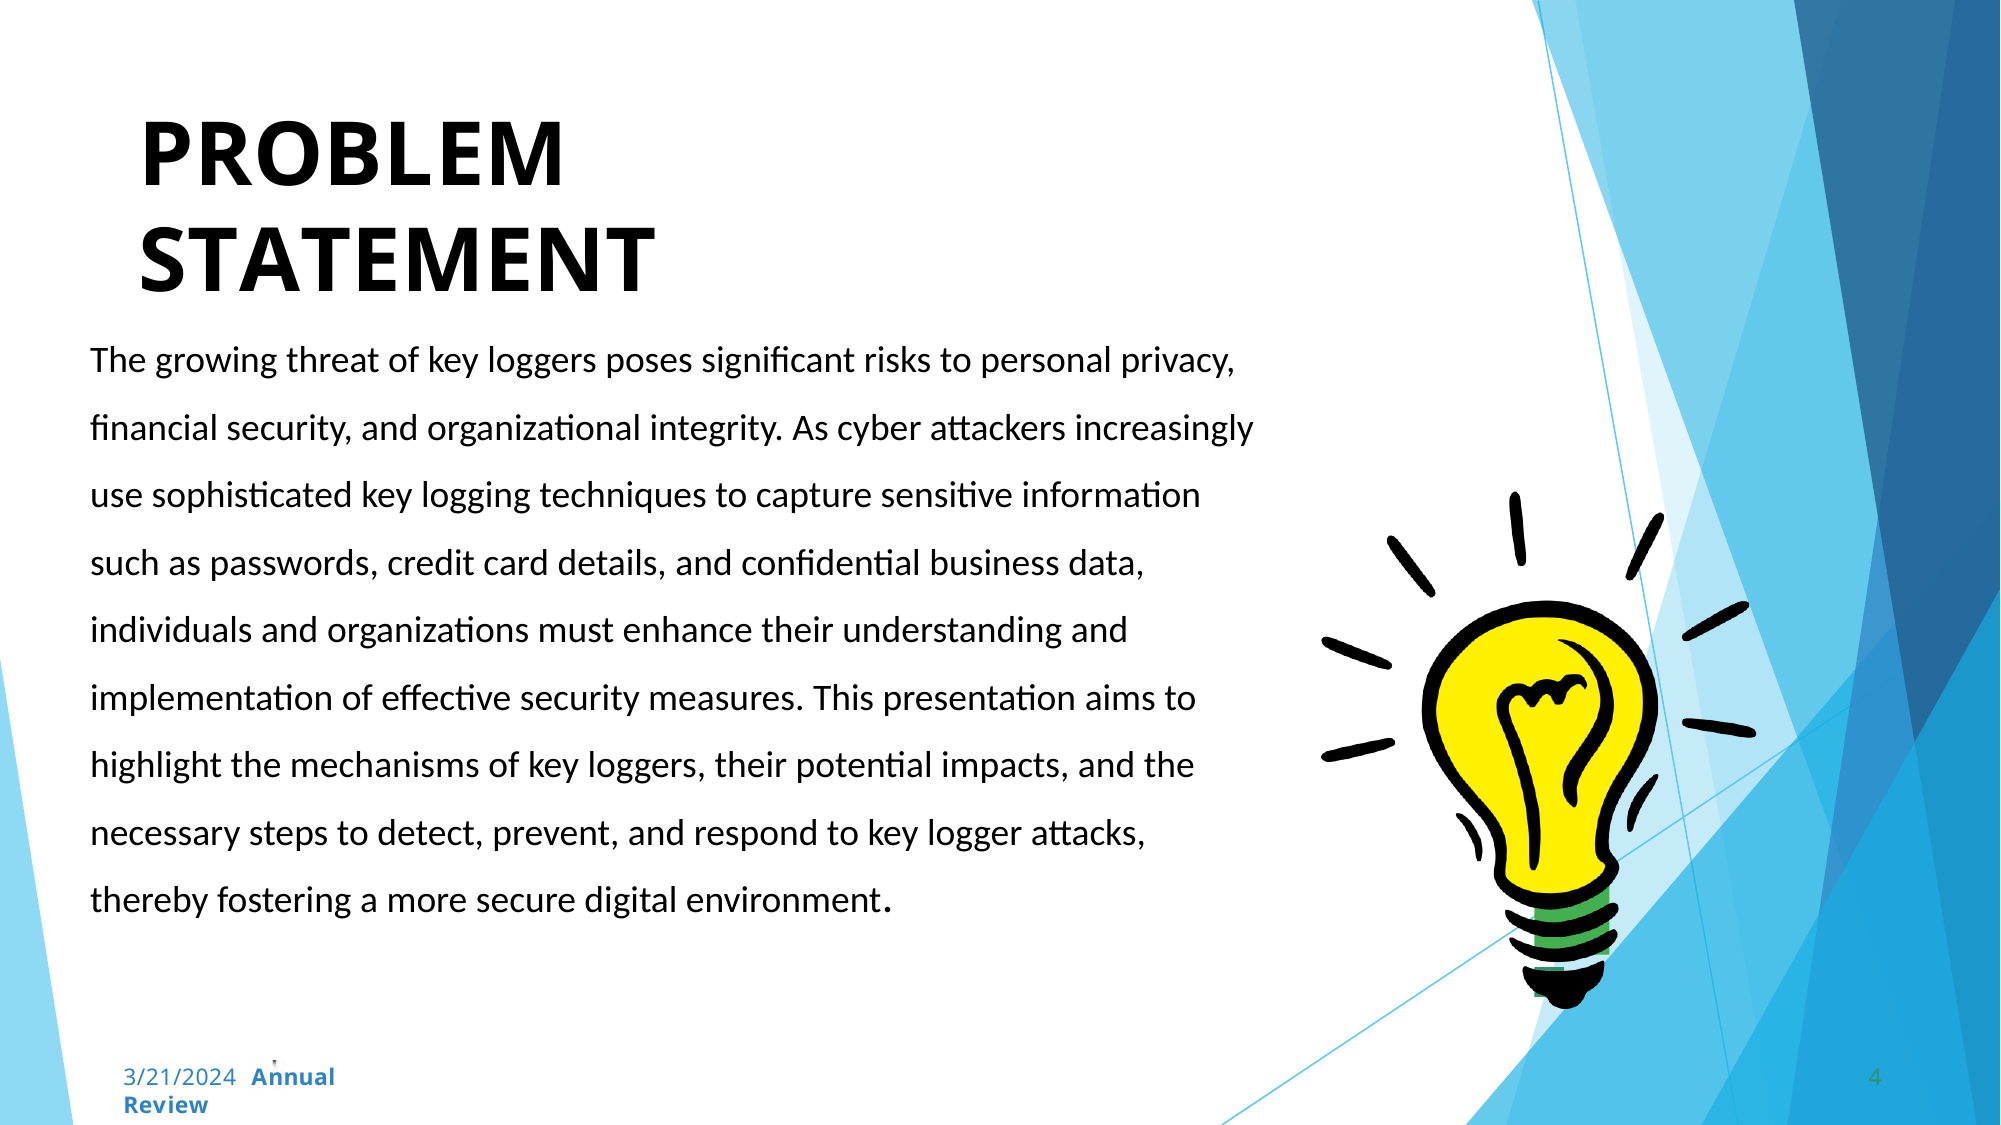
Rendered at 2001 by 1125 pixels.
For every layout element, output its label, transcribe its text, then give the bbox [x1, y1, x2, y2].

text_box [1310, 481, 1765, 1016]
text_box The growing threat of key loggers poses significant risks to personal privacy, financial security, and organizational integrity. As cyber attackers increasingly use sophisticated key logging techniques to capture sensitive information such as passwords, credit card details, and confidential business data, individuals and organizations must enhance their understanding and implementation of effective security measures. This presentation aims to highlight the mechanisms of key loggers, their potential impacts, and the necessary steps to detect, prevent, and respond to key logger attacks, thereby fostering a more secure digital environment. [74, 305, 1275, 928]
text_box 3/21/2024 Annual Review [121, 1094, 417, 1118]
slide_number 4 [1861, 1061, 1888, 1125]
picture [110, 1060, 463, 1094]
title PROBLEM STATEMENT [136, 93, 1062, 305]
